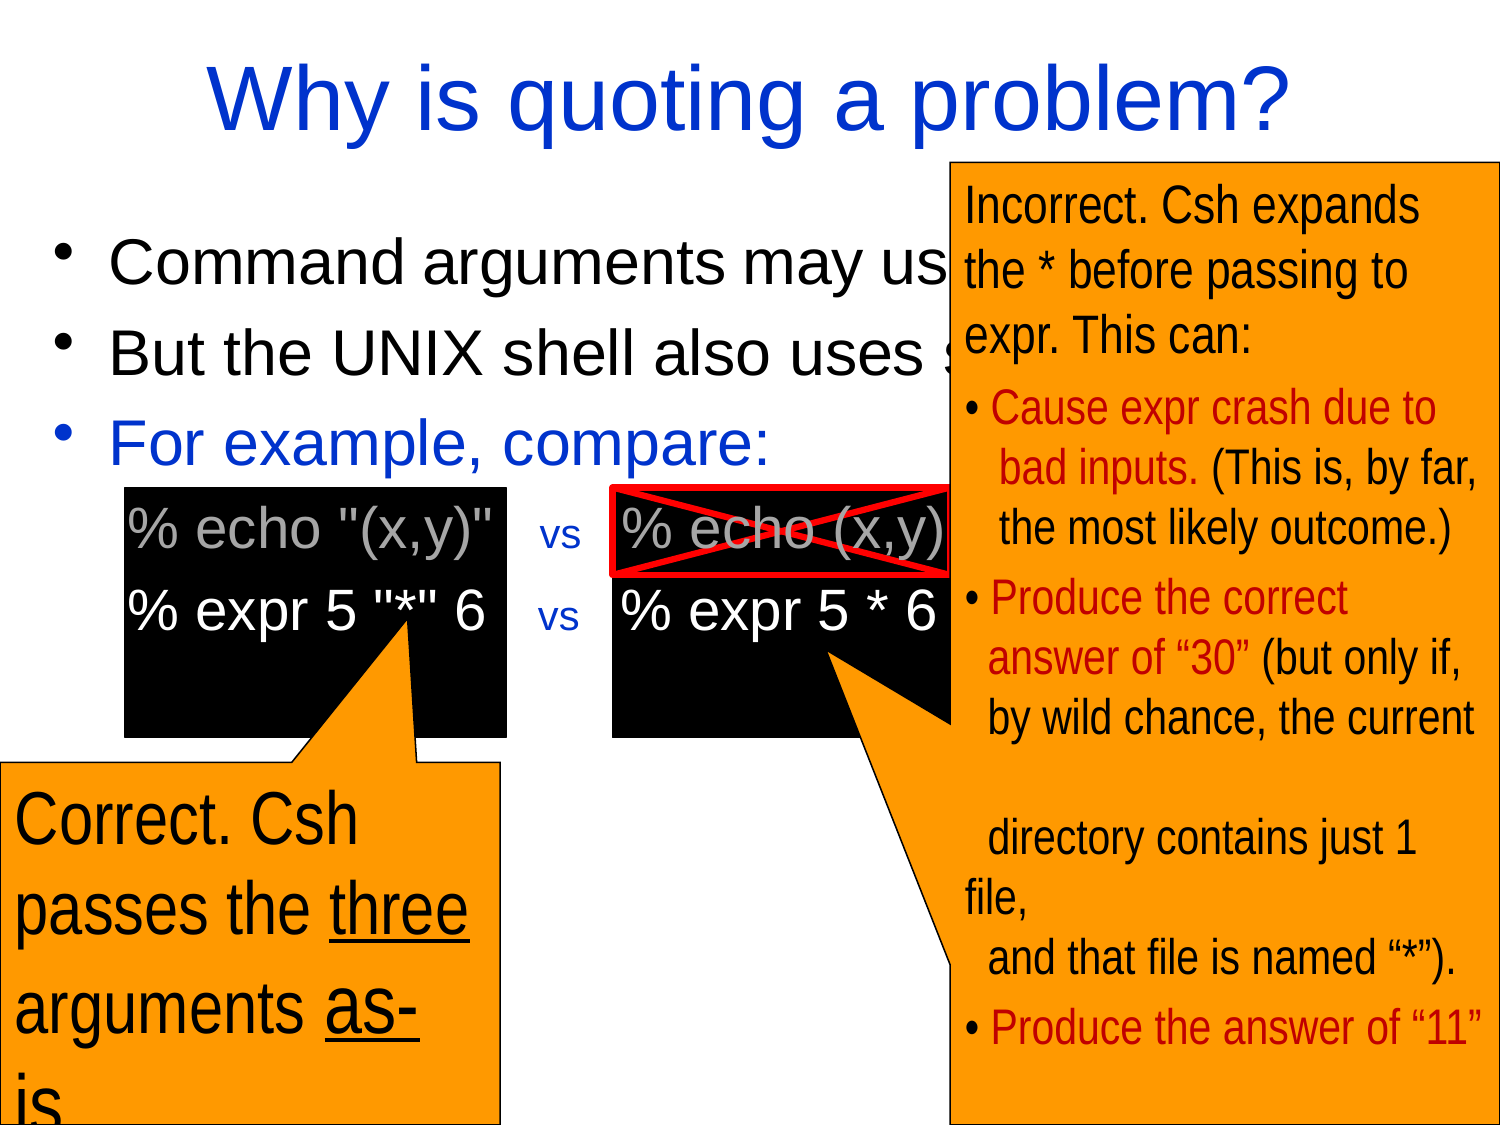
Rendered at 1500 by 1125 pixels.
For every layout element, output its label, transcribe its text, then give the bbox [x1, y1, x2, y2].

title Why is quoting a problem? [74, 0, 1426, 188]
text_box Incorrect. Csh expands the * before passing to expr. This can: • Cause expr crash due to bad inputs. (This is, by far, the most likely outcome.) • Produce the correct answer of “30” (but only if, by wild chance, the current directory contains just 1 file, and that file is named “*”). • Produce the answer of “11” (if the directory contains just 1 file, named “+”). • Etc. [825, 162, 1500, 1125]
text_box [612, 487, 951, 576]
list Command arguments may use special symbols But the UNIX shell also uses special symbols For example, compare: % echo "(x,y)" vs % echo (x,y) % expr 5 "*" 6 vs % expr 5 * 6 [37, 212, 950, 1076]
text_box Correct. Csh passes the three arguments as-is. [0, 618, 501, 1125]
